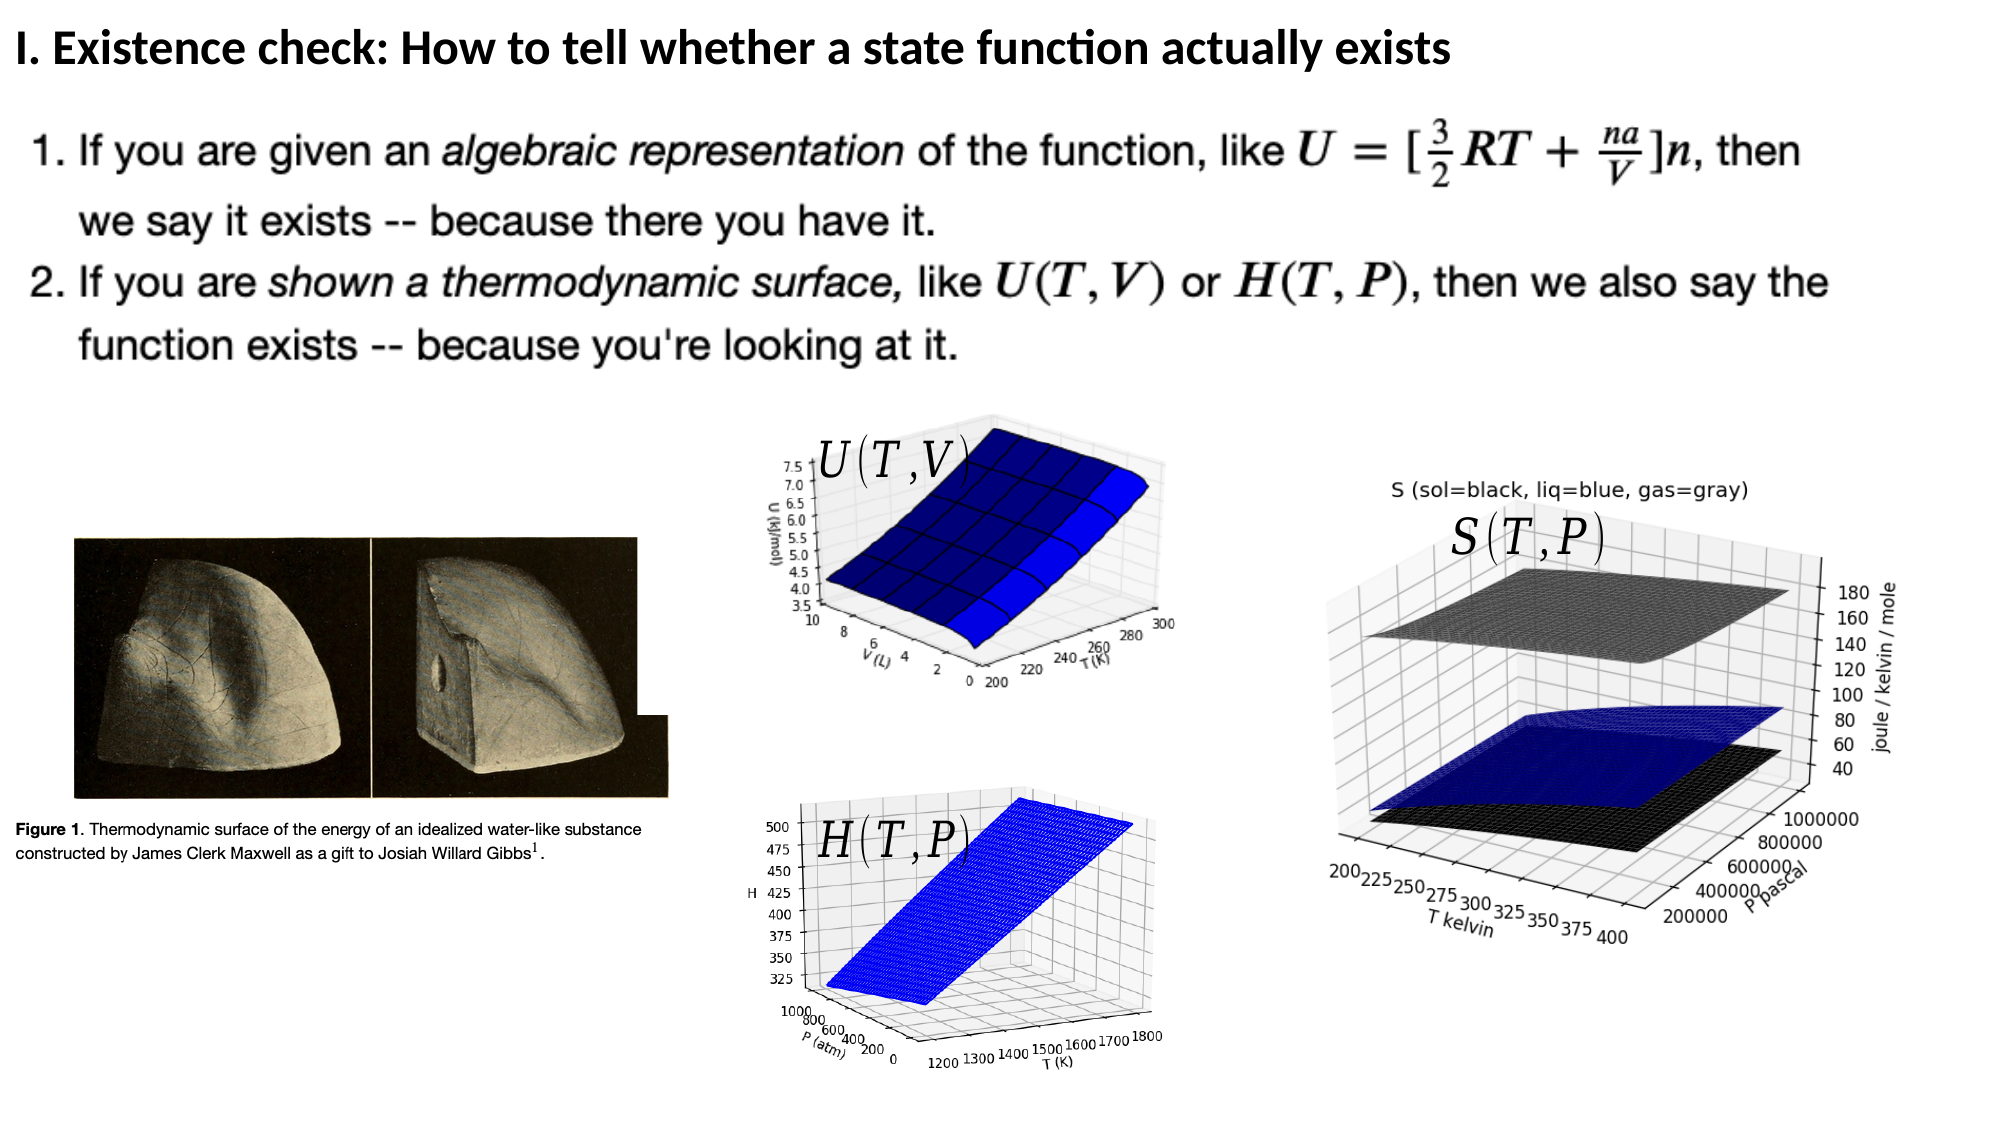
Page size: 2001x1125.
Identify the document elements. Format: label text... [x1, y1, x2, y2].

picture [11, 526, 685, 867]
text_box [733, 759, 1211, 1101]
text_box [637, 410, 1311, 715]
picture [0, 99, 1851, 377]
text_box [1310, 461, 1903, 958]
text_box I. Existence check: How to tell whether a state function actually exists [0, 6, 2000, 82]
